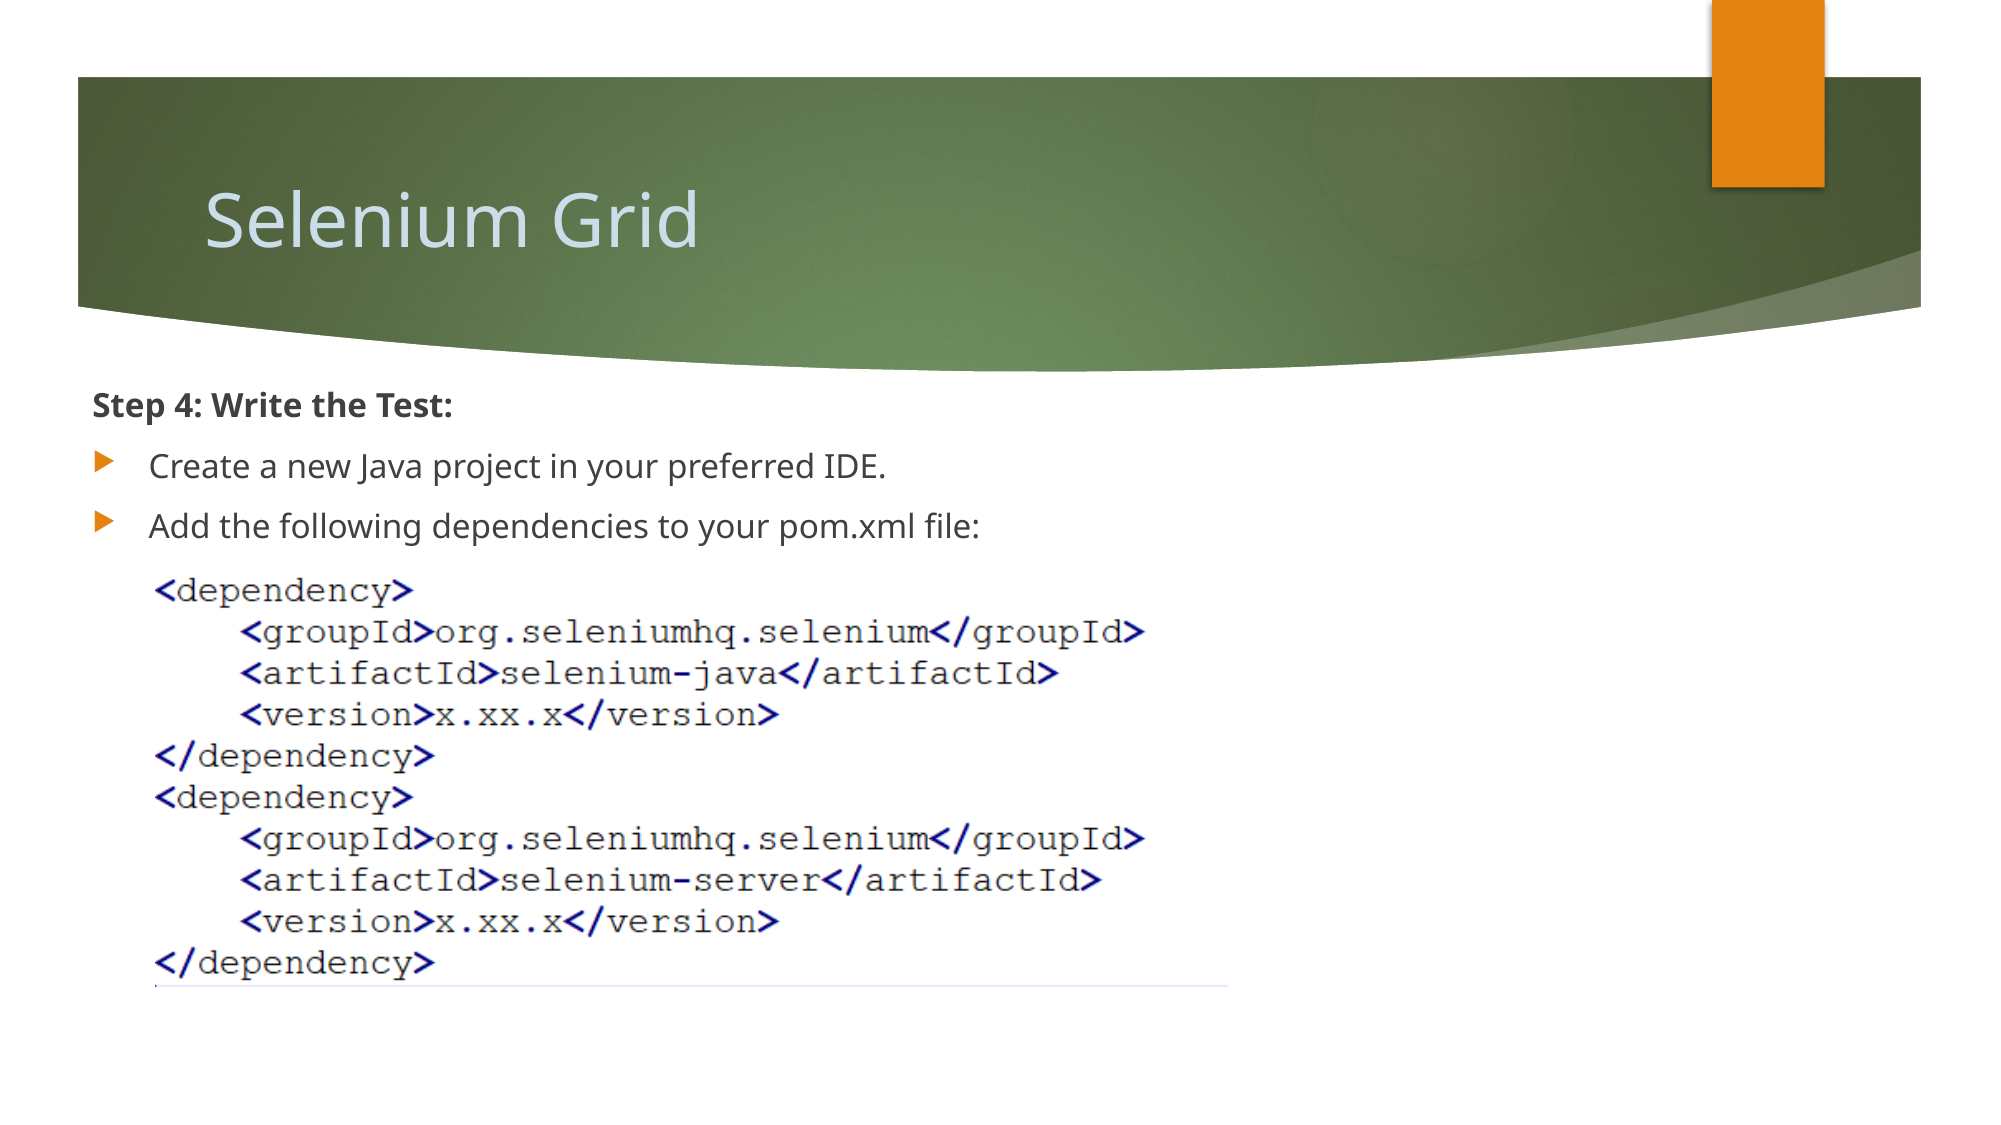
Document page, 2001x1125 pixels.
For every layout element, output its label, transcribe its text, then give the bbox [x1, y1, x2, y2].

title Selenium Grid [189, 159, 1710, 276]
picture [154, 577, 1229, 988]
list Step 4: Write the Test: Create a new Java project in your preferred IDE. Add the following dependencies to your pom.xml file: [77, 376, 1925, 1098]
